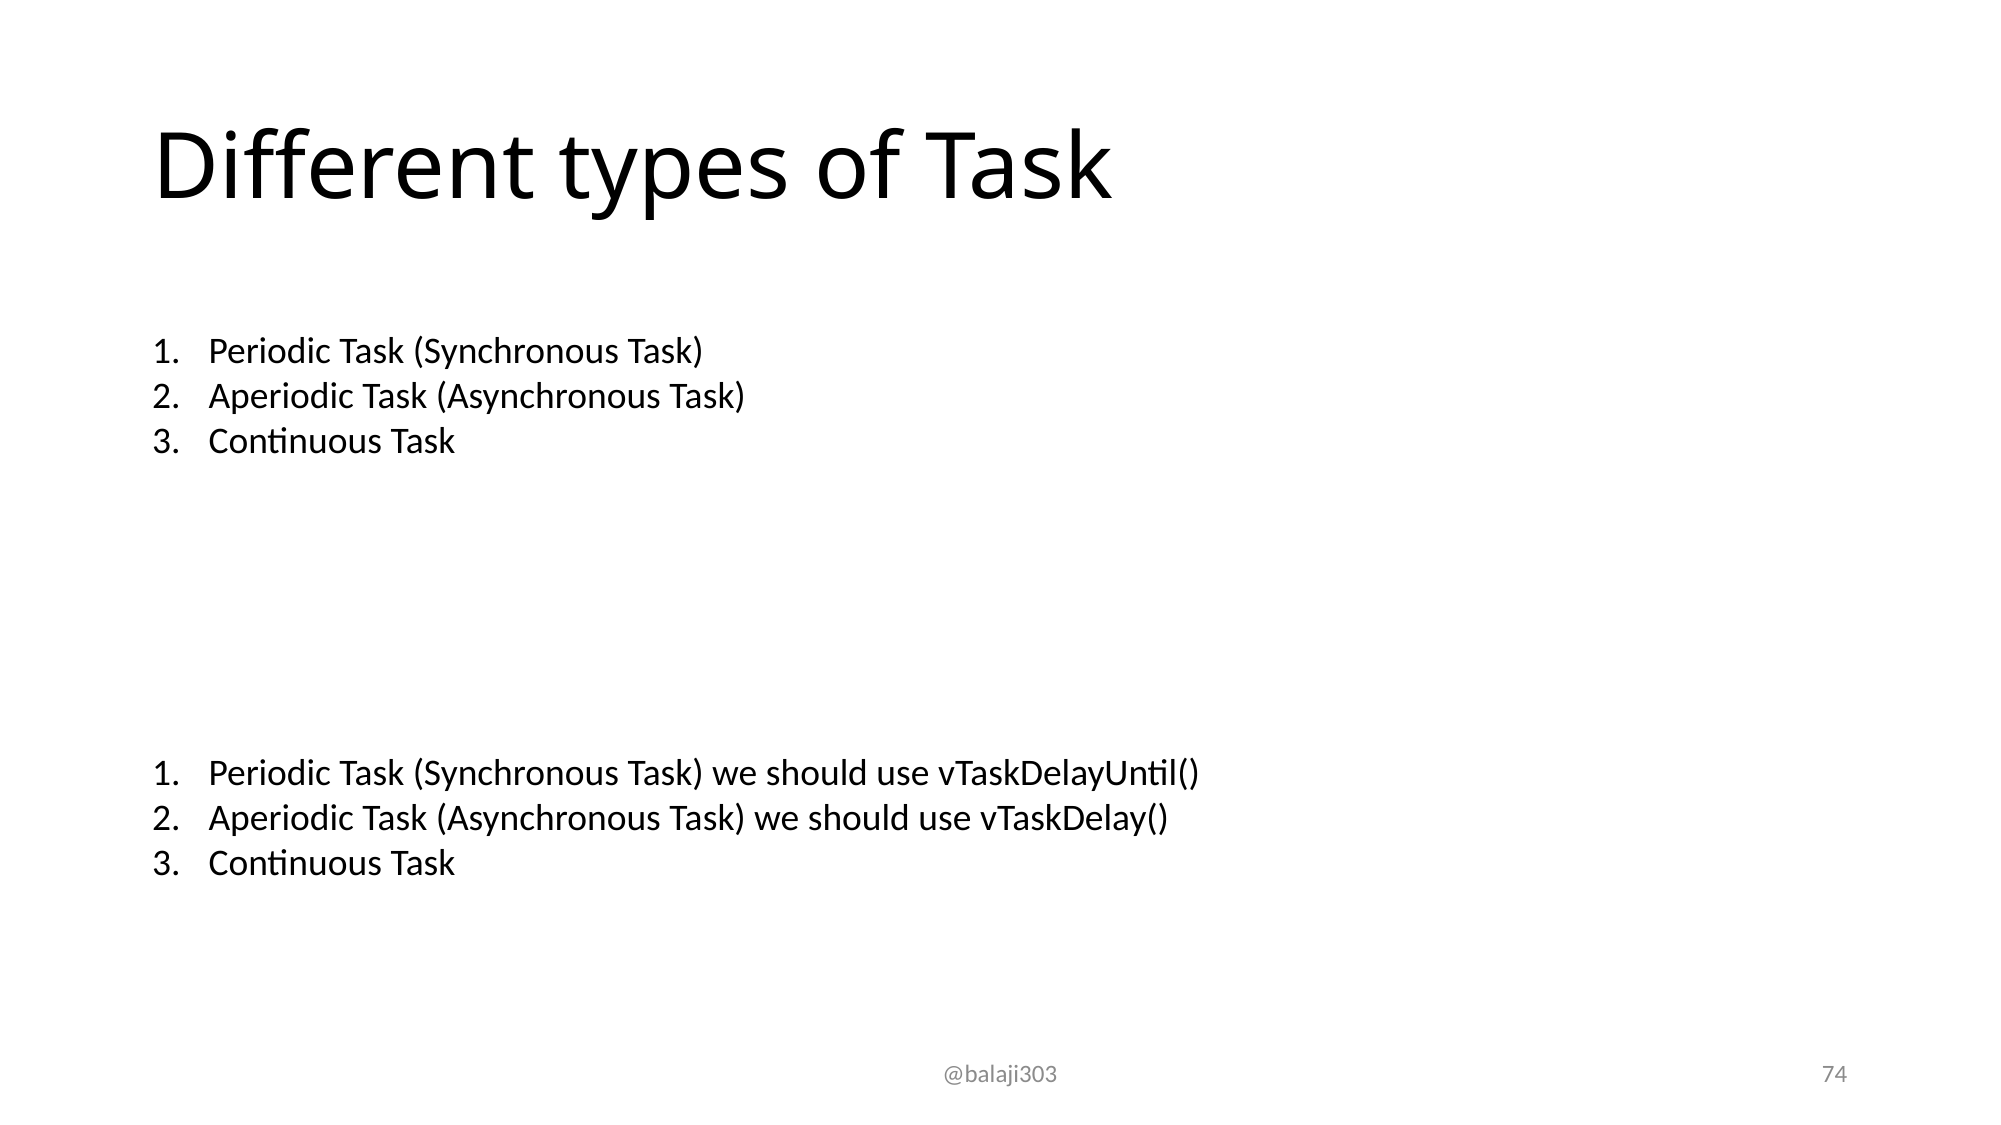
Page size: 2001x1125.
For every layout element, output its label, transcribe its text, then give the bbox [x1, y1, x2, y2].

title Different types of Task [137, 59, 1863, 278]
text_box Periodic Task (Synchronous Task) Aperiodic Task (Asynchronous Task) Continuous Task [137, 318, 1863, 468]
slide_number 74 [1412, 1042, 1863, 1103]
text_box Periodic Task (Synchronous Task) we should use vTaskDelayUntil() Aperiodic Task (Asynchronous Task) we should use vTaskDelay() Continuous Task [137, 740, 1863, 891]
footer @balaji303 [662, 1042, 1338, 1103]
